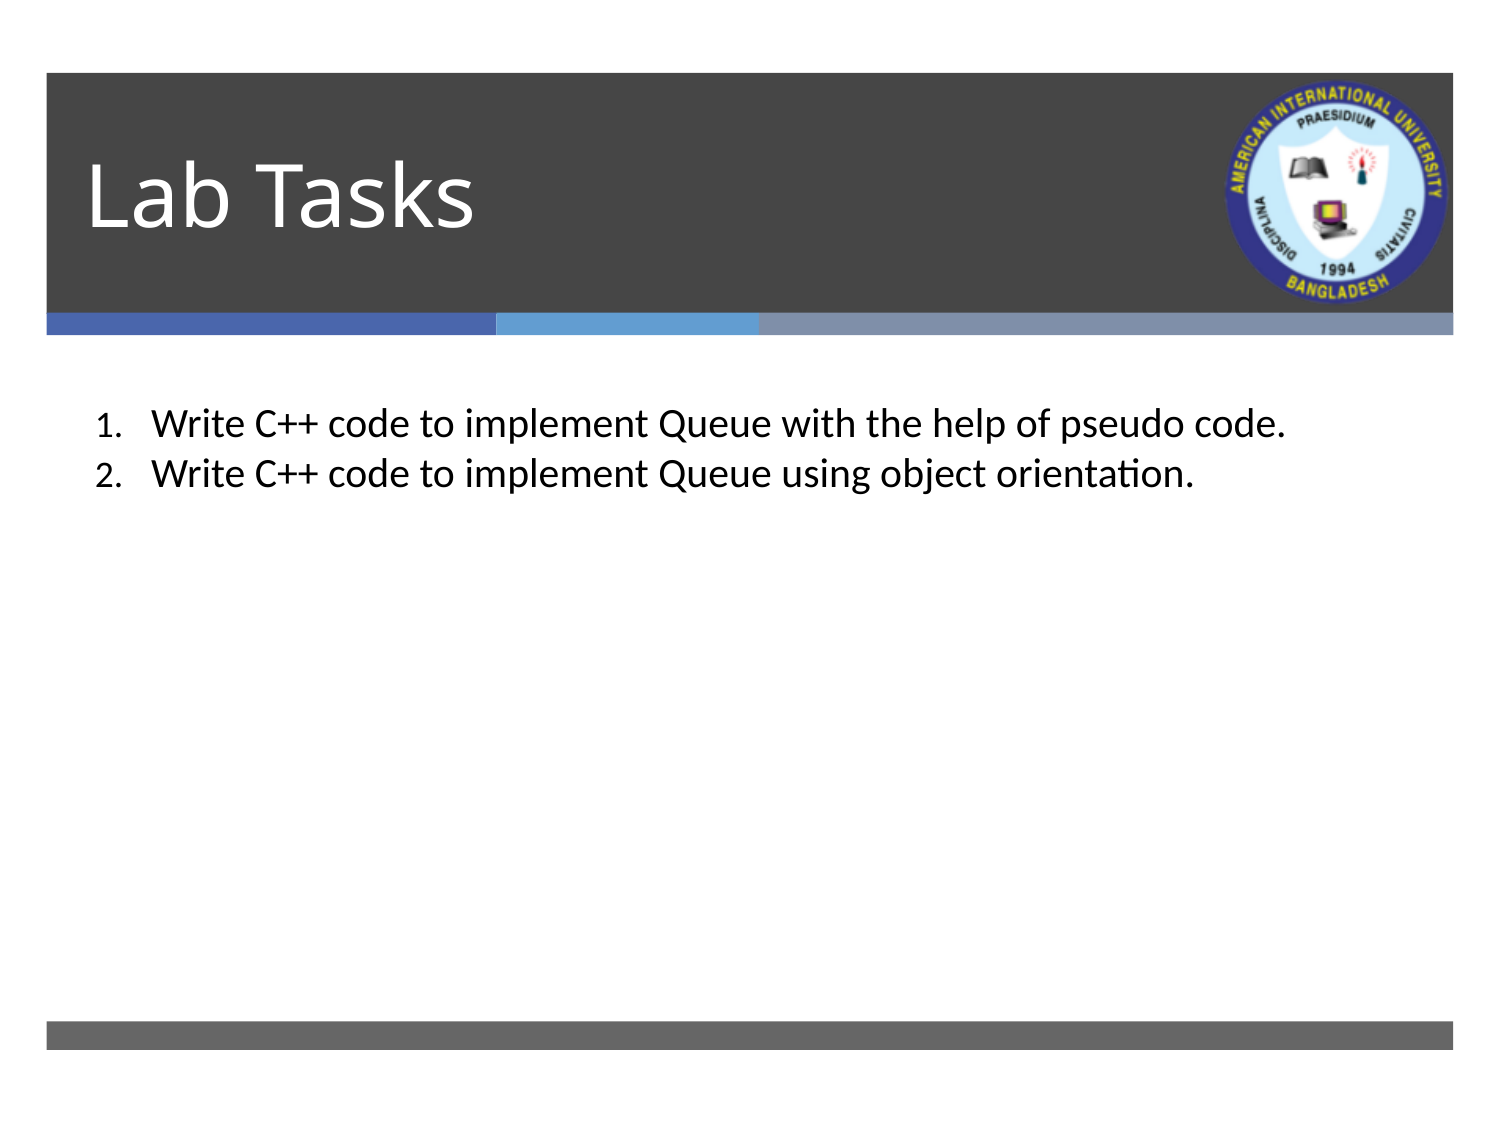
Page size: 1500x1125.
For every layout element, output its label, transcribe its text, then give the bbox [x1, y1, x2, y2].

title Lab Tasks [69, 73, 1351, 253]
subtitle Write C++ code to implement Queue with the help of pseudo code. Write C++ code to implement Queue using object orientation. [79, 387, 1352, 882]
picture [1220, 75, 1454, 310]
